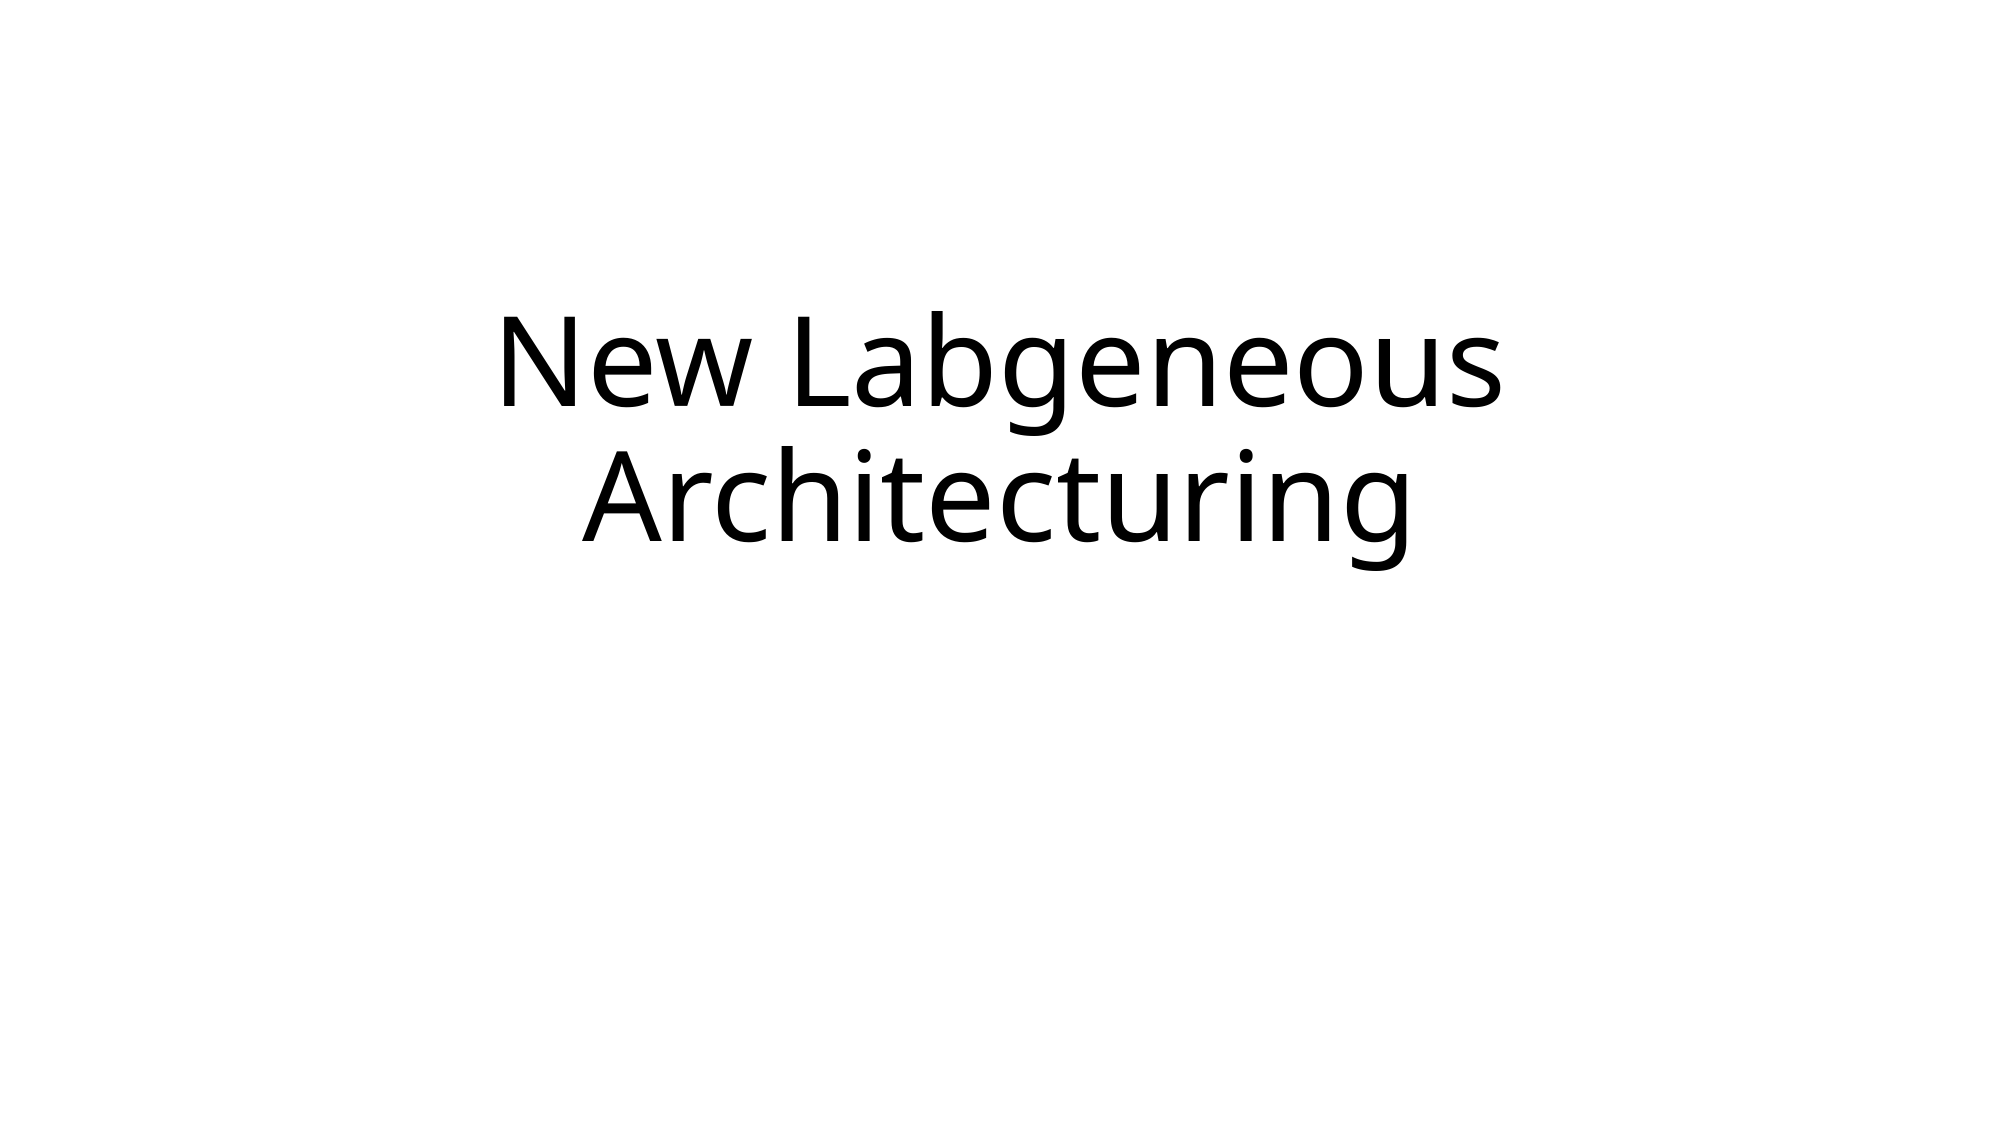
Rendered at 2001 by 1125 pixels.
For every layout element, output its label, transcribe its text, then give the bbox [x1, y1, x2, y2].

title New Labgeneous Architecturing [249, 184, 1750, 576]
